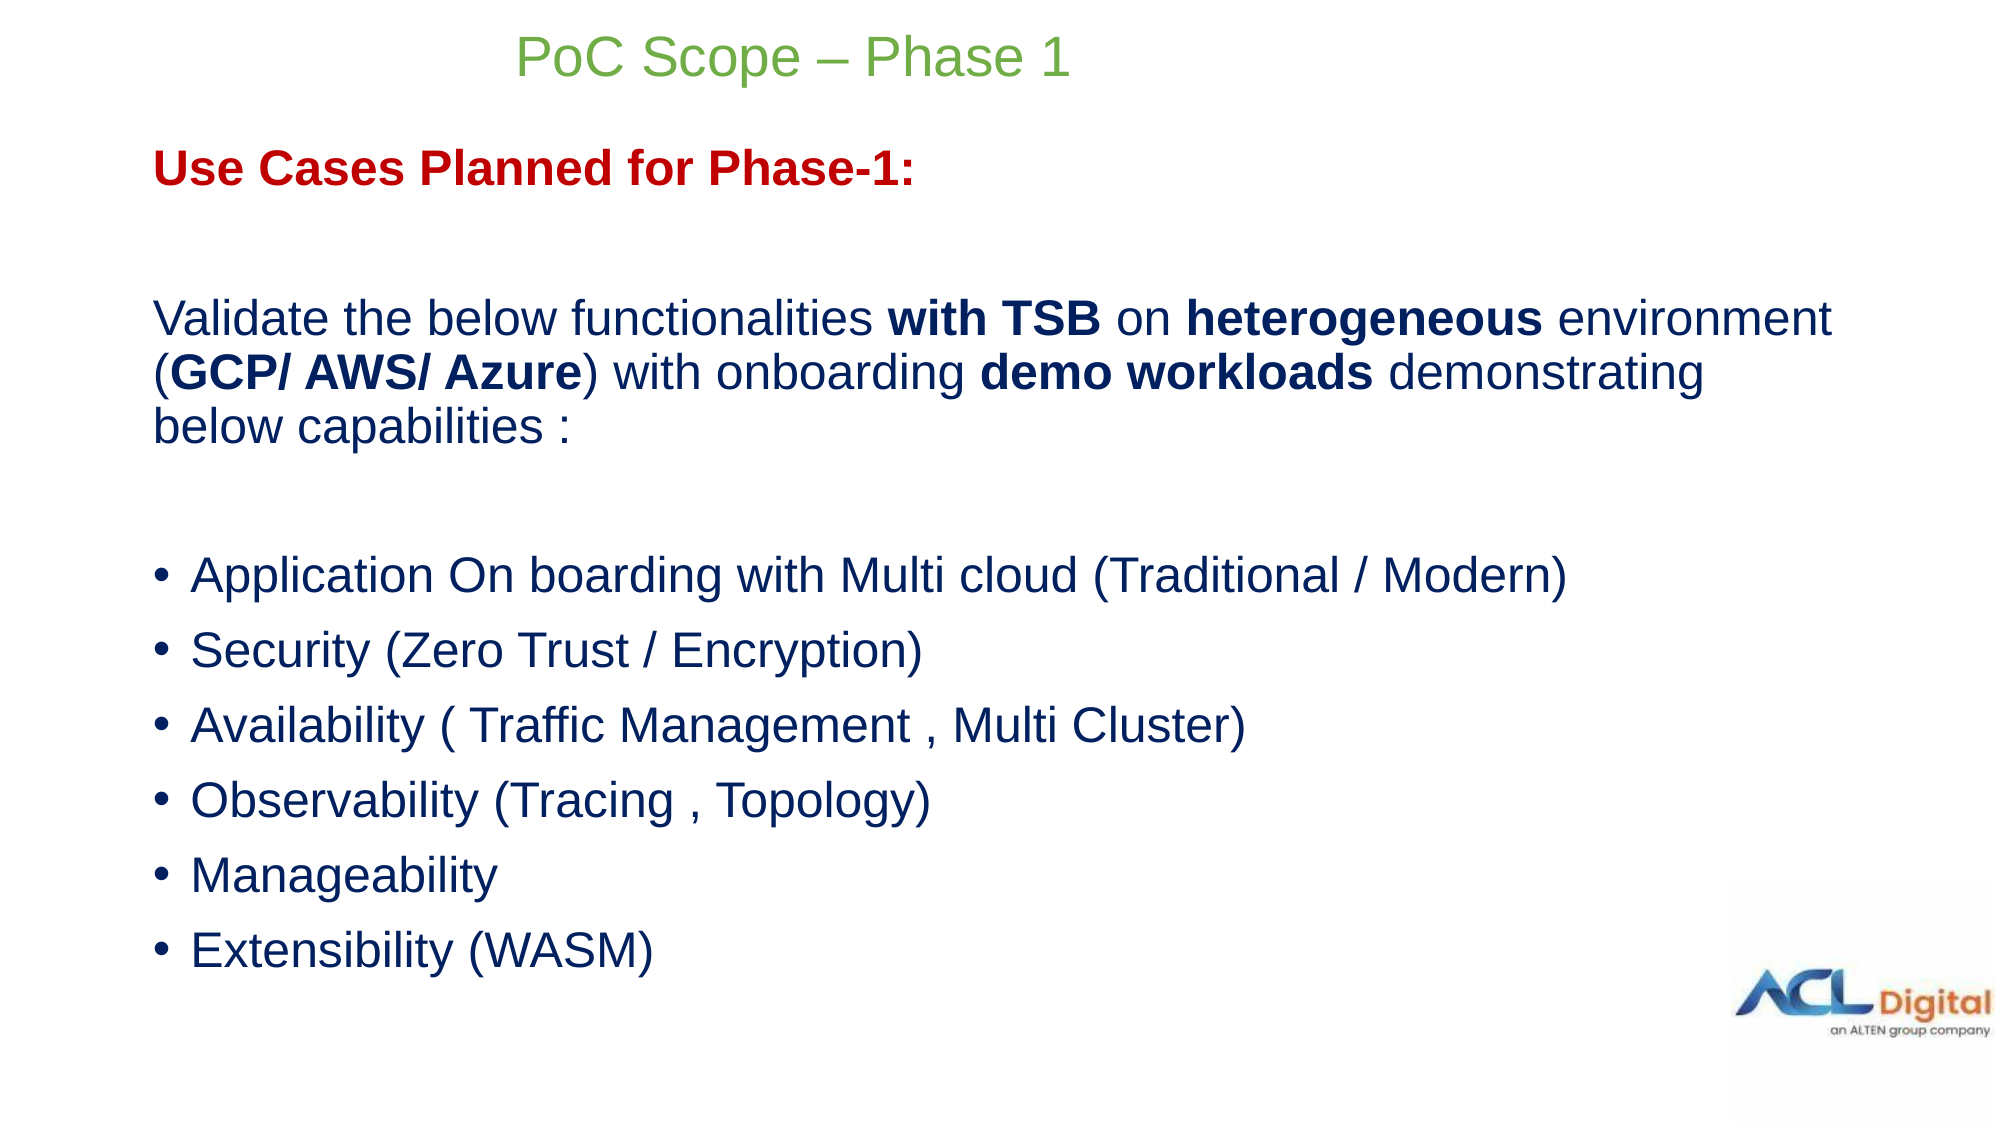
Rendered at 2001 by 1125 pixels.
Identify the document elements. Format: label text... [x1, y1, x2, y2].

list Use Cases Planned for Phase-1: Validate the below functionalities with TSB on heterogeneous environment (GCP/ AWS/ Azure) with onboarding demo workloads demonstrating below capabilities : Application On boarding with Multi cloud (Traditional / Modern) Security (Zero Trust / Encryption) Availability ( Traffic Management , Multi Cluster) Observability (Tracing , Topology) Manageability Extensibility (WASM) [138, 135, 1863, 1028]
picture [1731, 880, 1995, 1125]
title PoC Scope – Phase 1 [138, 19, 1863, 97]
